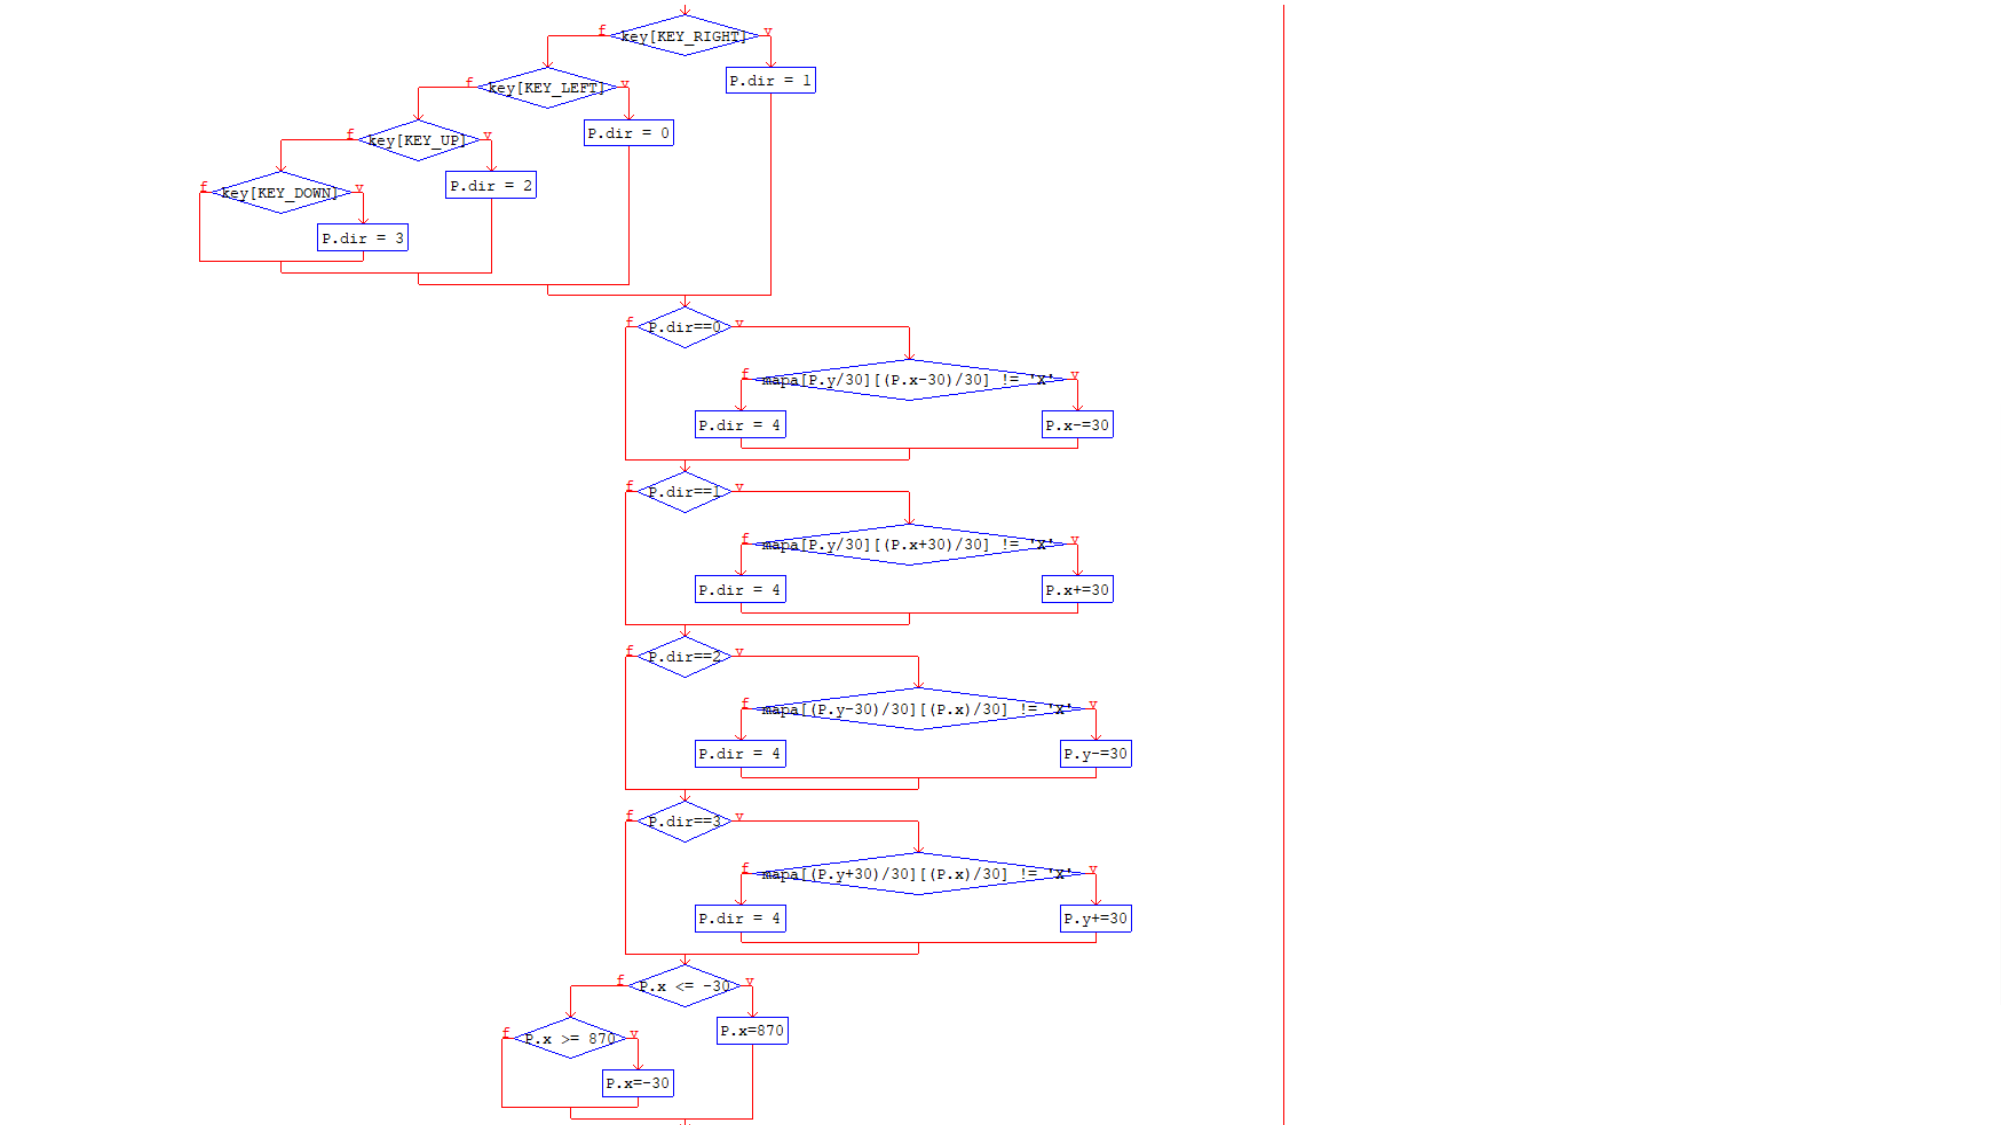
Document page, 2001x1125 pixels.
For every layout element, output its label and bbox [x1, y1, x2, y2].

list [0, 0, 2000, 1125]
